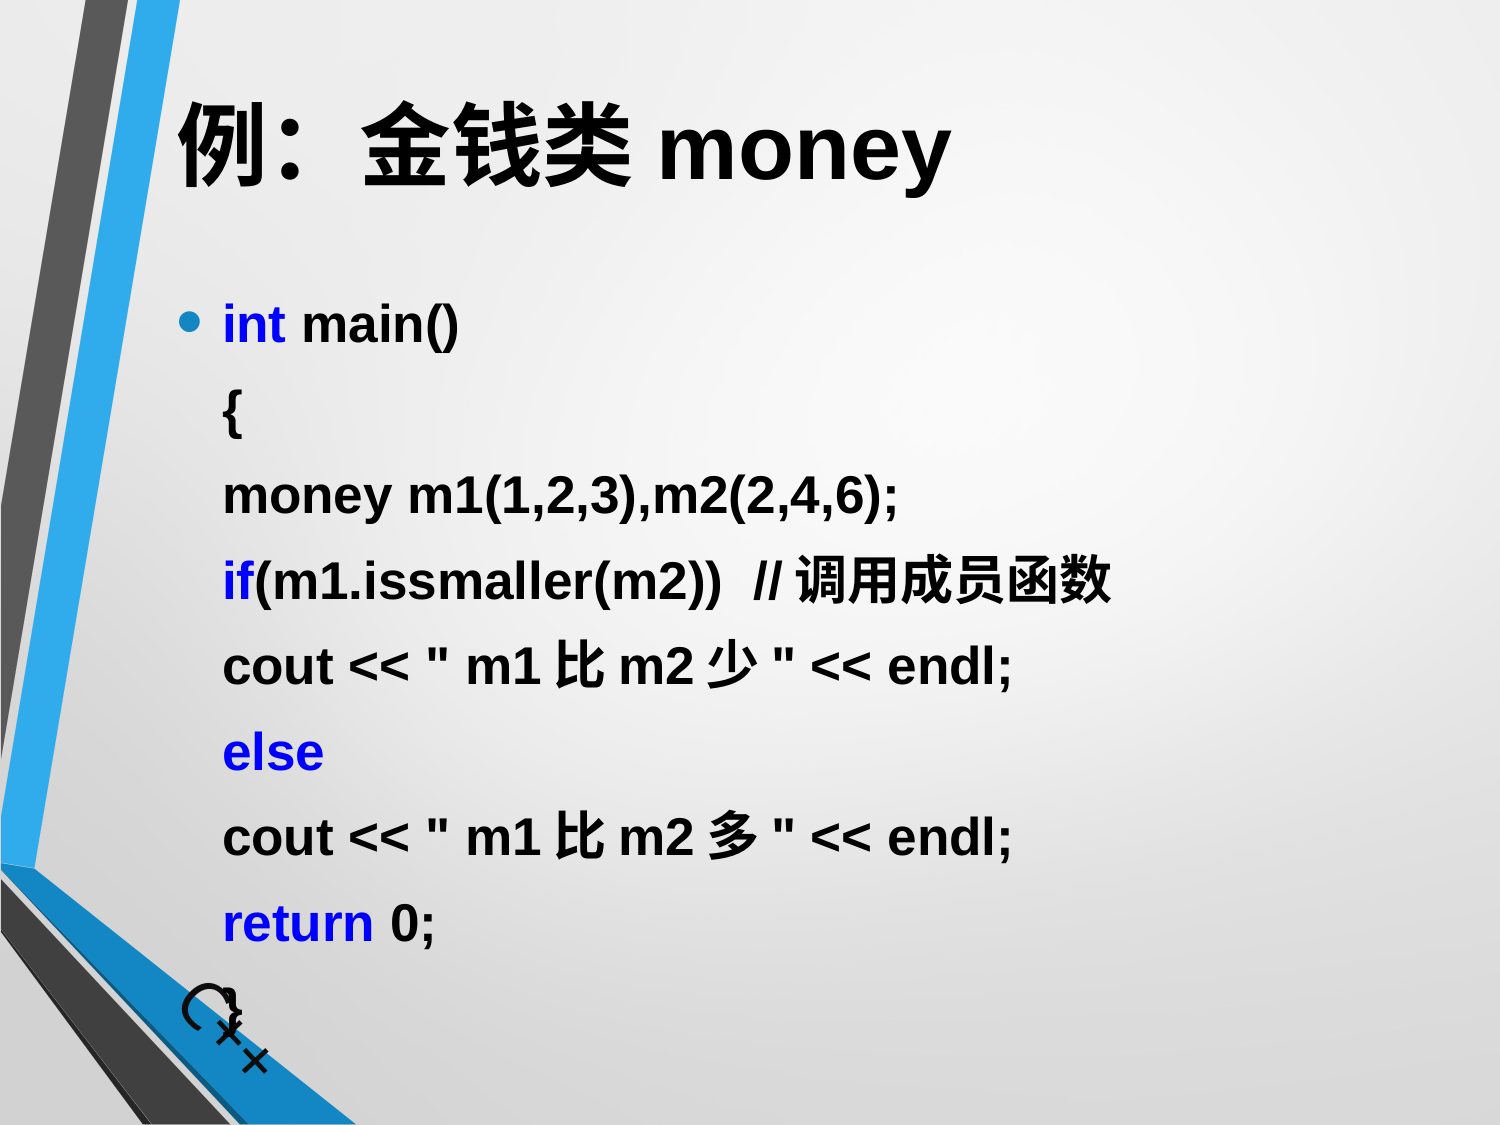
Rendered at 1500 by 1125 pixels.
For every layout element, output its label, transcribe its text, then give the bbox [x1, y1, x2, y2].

picture [0, 0, 358, 1125]
title 例：金钱类money [161, 43, 1425, 242]
list int main() { money m1(1,2,3),m2(2,4,6); if(m1.issmaller(m2)) //调用成员函数 cout << " m1比m2少" << endl; else cout << " m1比m2多" << endl; return 0; } [161, 275, 1425, 1053]
